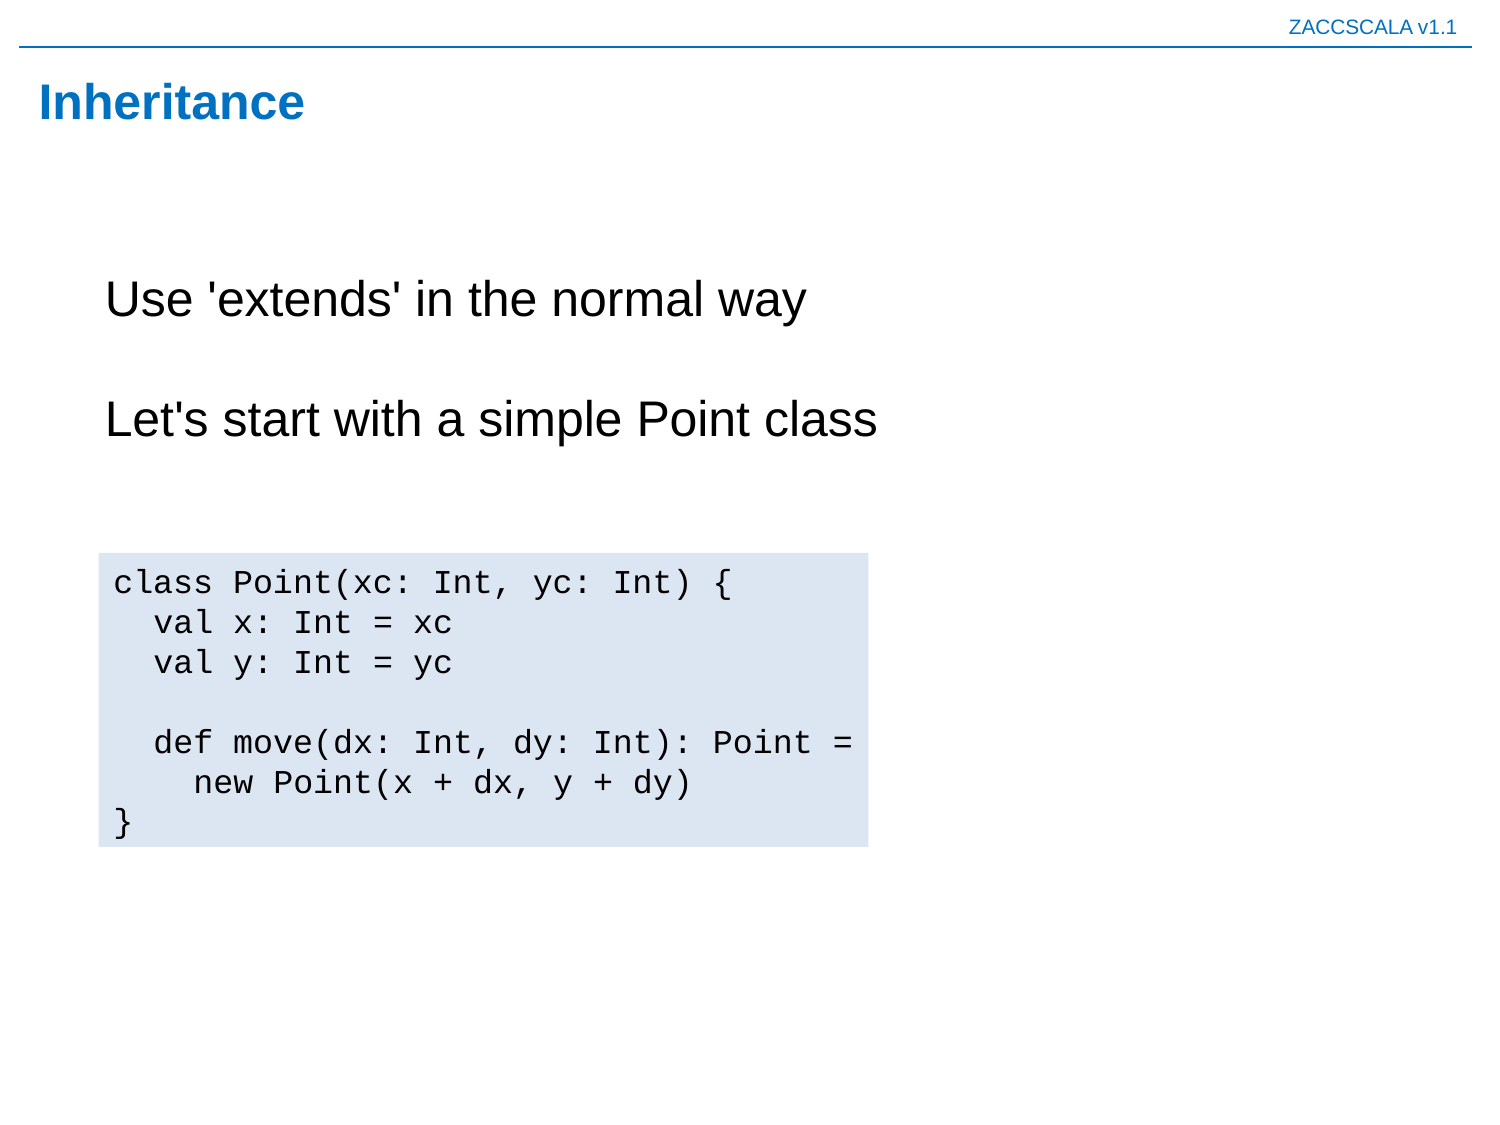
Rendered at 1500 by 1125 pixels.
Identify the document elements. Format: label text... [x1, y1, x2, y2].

text_box class Point(xc: Int, yc: Int) { val x: Int = xc val y: Int = yc def move(dx: Int, dy: Int): Point = new Point(x + dx, y + dy) } [98, 552, 869, 847]
title Inheritance [23, 58, 1465, 141]
text_box Use 'extends' in the normal way Let's start with a simple Point class [90, 258, 1425, 454]
